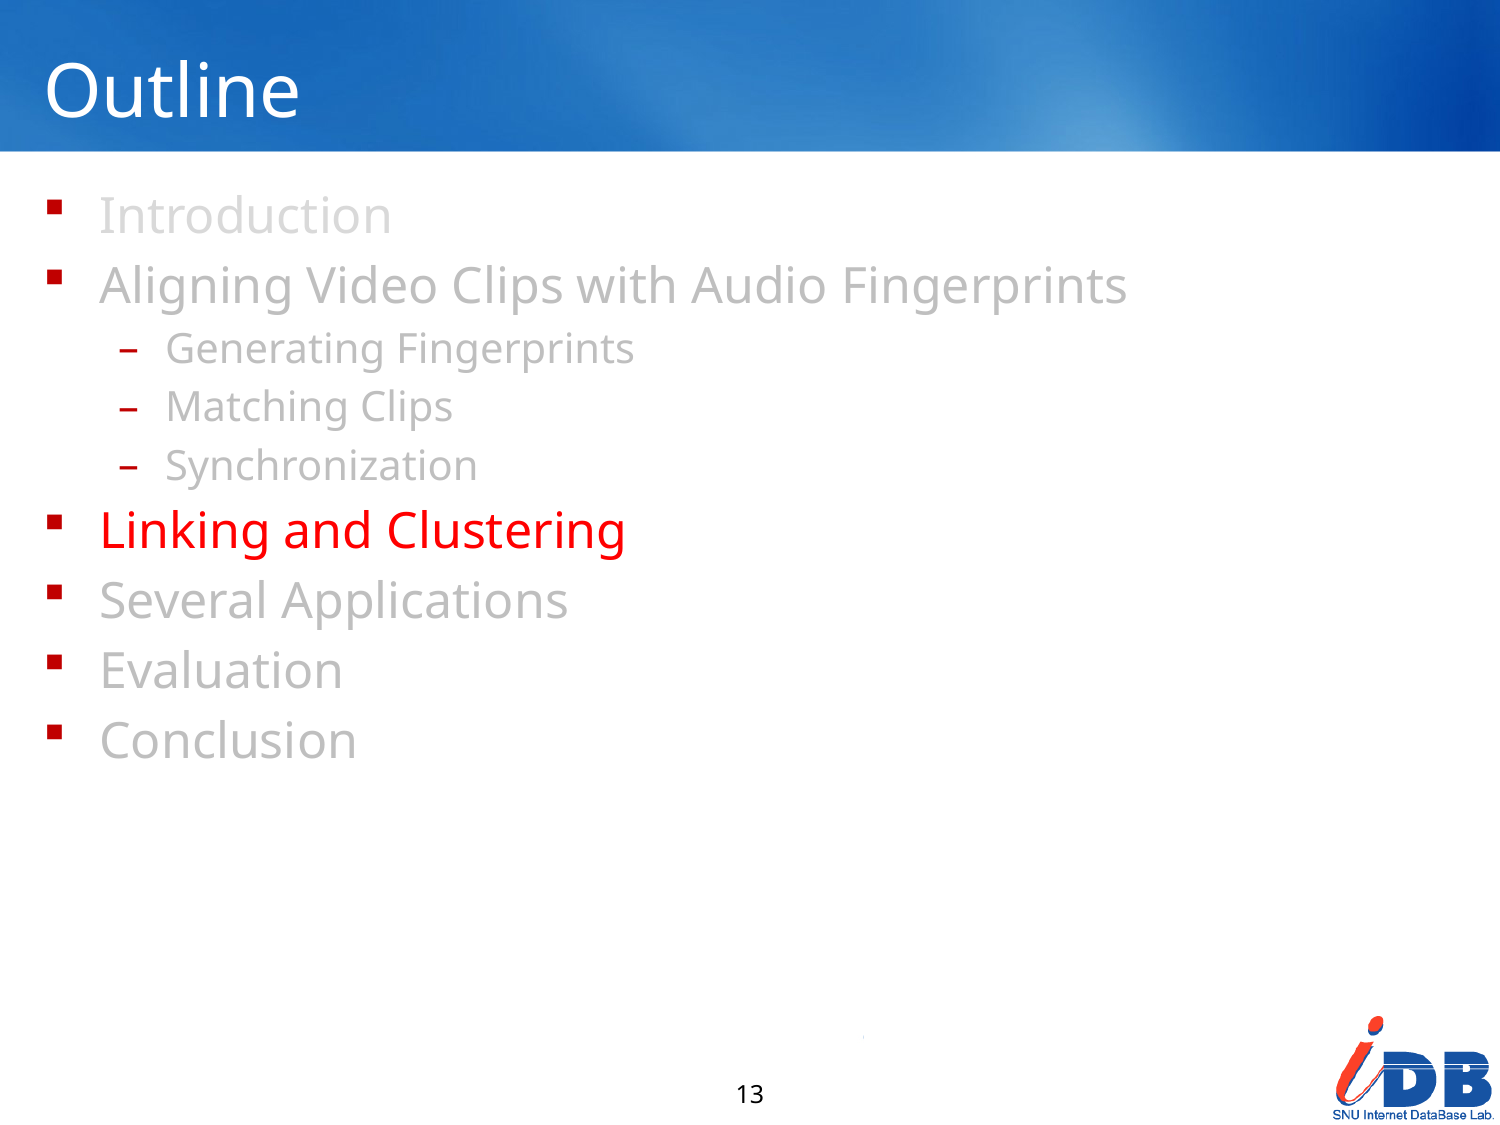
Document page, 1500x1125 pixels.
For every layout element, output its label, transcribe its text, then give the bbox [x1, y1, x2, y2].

list Introduction Aligning Video Clips with Audio Fingerprints Generating Fingerprints Matching Clips Synchronization Linking and Clustering Several Applications Evaluation Conclusion [28, 175, 1472, 1067]
picture [0, 0, 1500, 1125]
title Outline [28, 23, 1472, 153]
slide_number 13 [697, 1078, 803, 1114]
